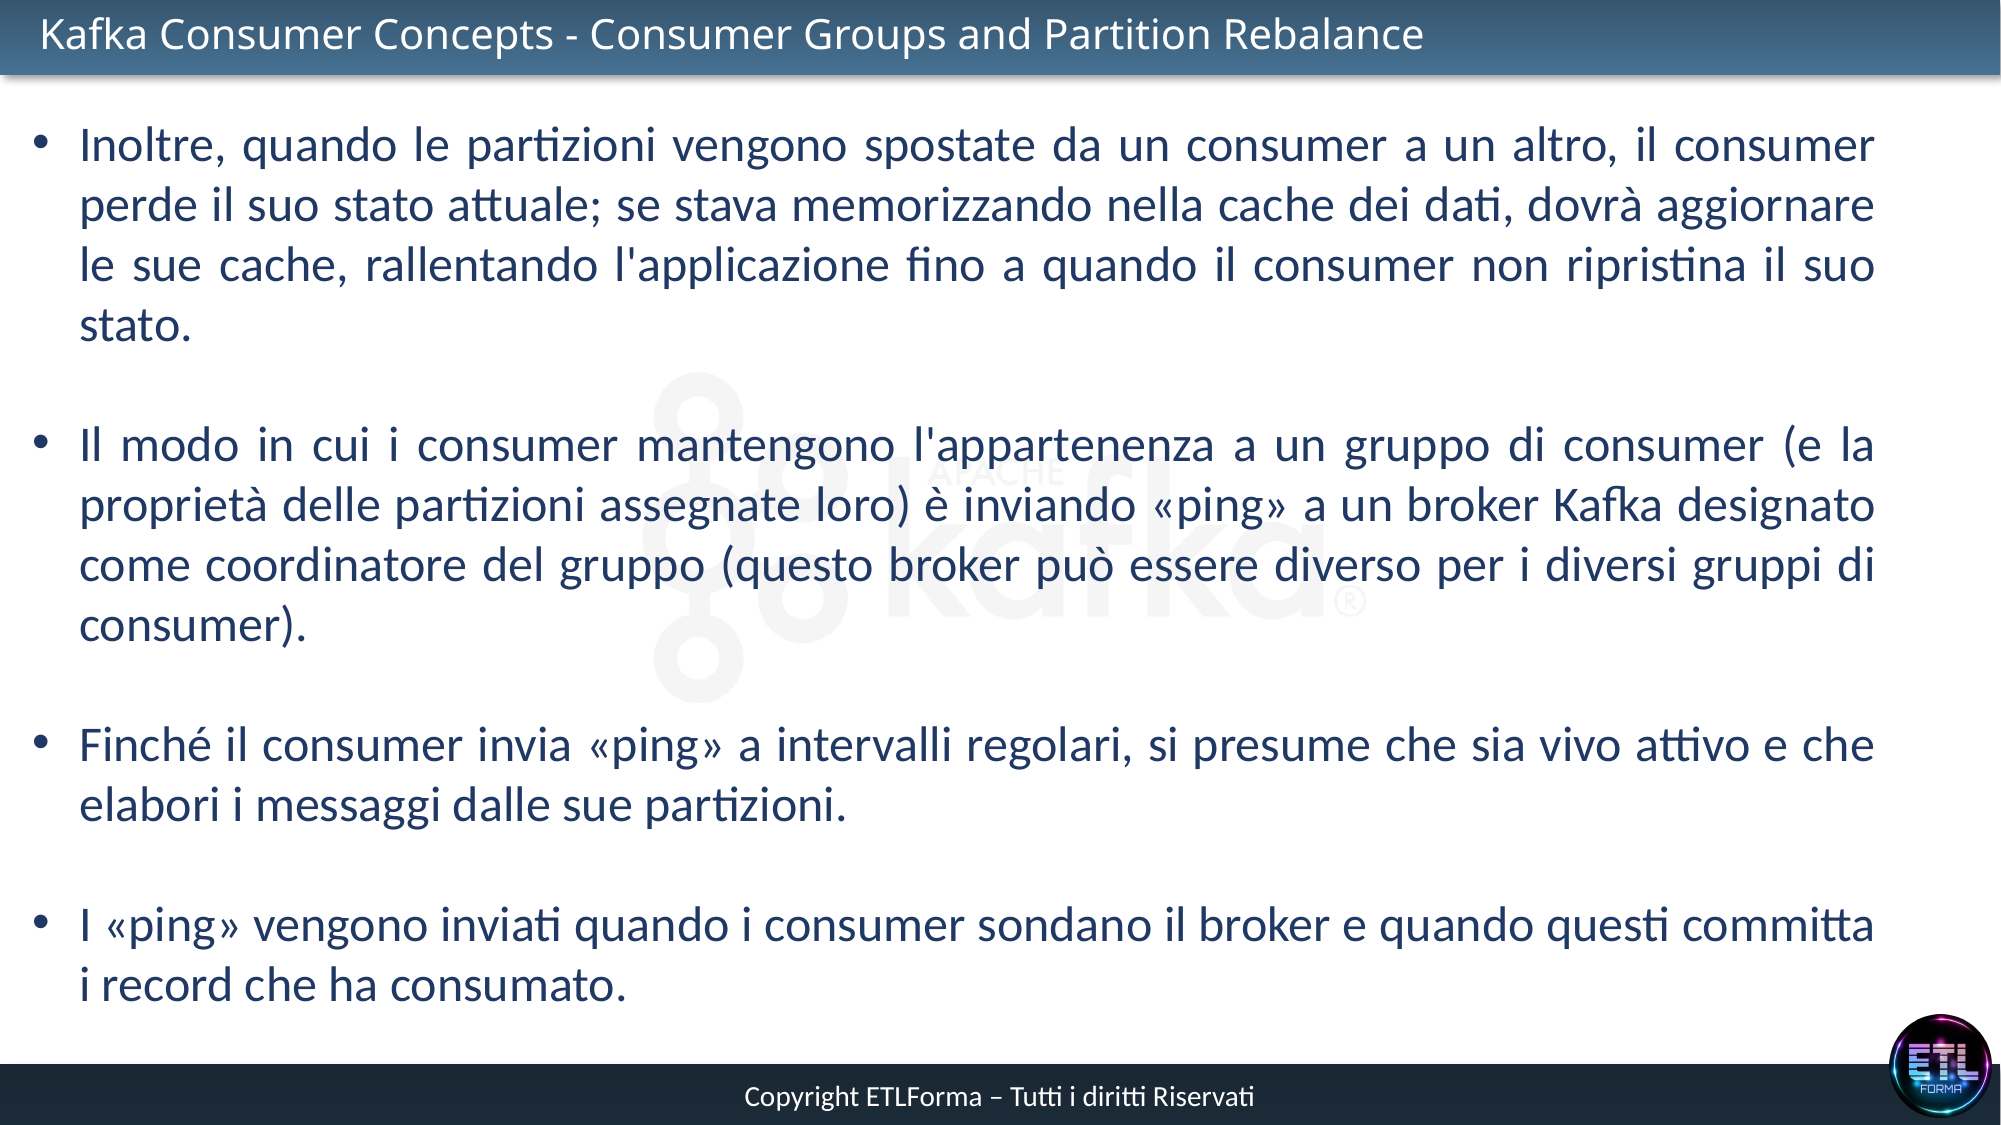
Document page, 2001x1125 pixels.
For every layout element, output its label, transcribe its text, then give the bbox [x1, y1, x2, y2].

picture [1889, 1014, 1992, 1118]
title Kafka Consumer Concepts - Consumer Groups and Partition Rebalance [24, 10, 1984, 63]
text_box Inoltre, quando le partizioni vengono spostate da un consumer a un altro, il consumer perde il suo stato attuale; se stava memorizzando nella cache dei dati, dovrà aggiornare le sue cache, rallentando l'applicazione fino a quando il consumer non ripristina il suo stato. Il modo in cui i consumer mantengono l'appartenenza a un gruppo di consumer (e la proprietà delle partizioni assegnate loro) è inviando «ping» a un broker Kafka designato come coordinatore del gruppo (questo broker può essere diverso per i diversi gruppi di consumer). Finché il consumer invia «ping» a intervalli regolari, si presume che sia vivo attivo e che elabori i messaggi dalle sue partizioni. I «ping» vengono inviati quando i consumer sondano il broker e quando questi committa i record che ha consumato. [17, 103, 1892, 1042]
